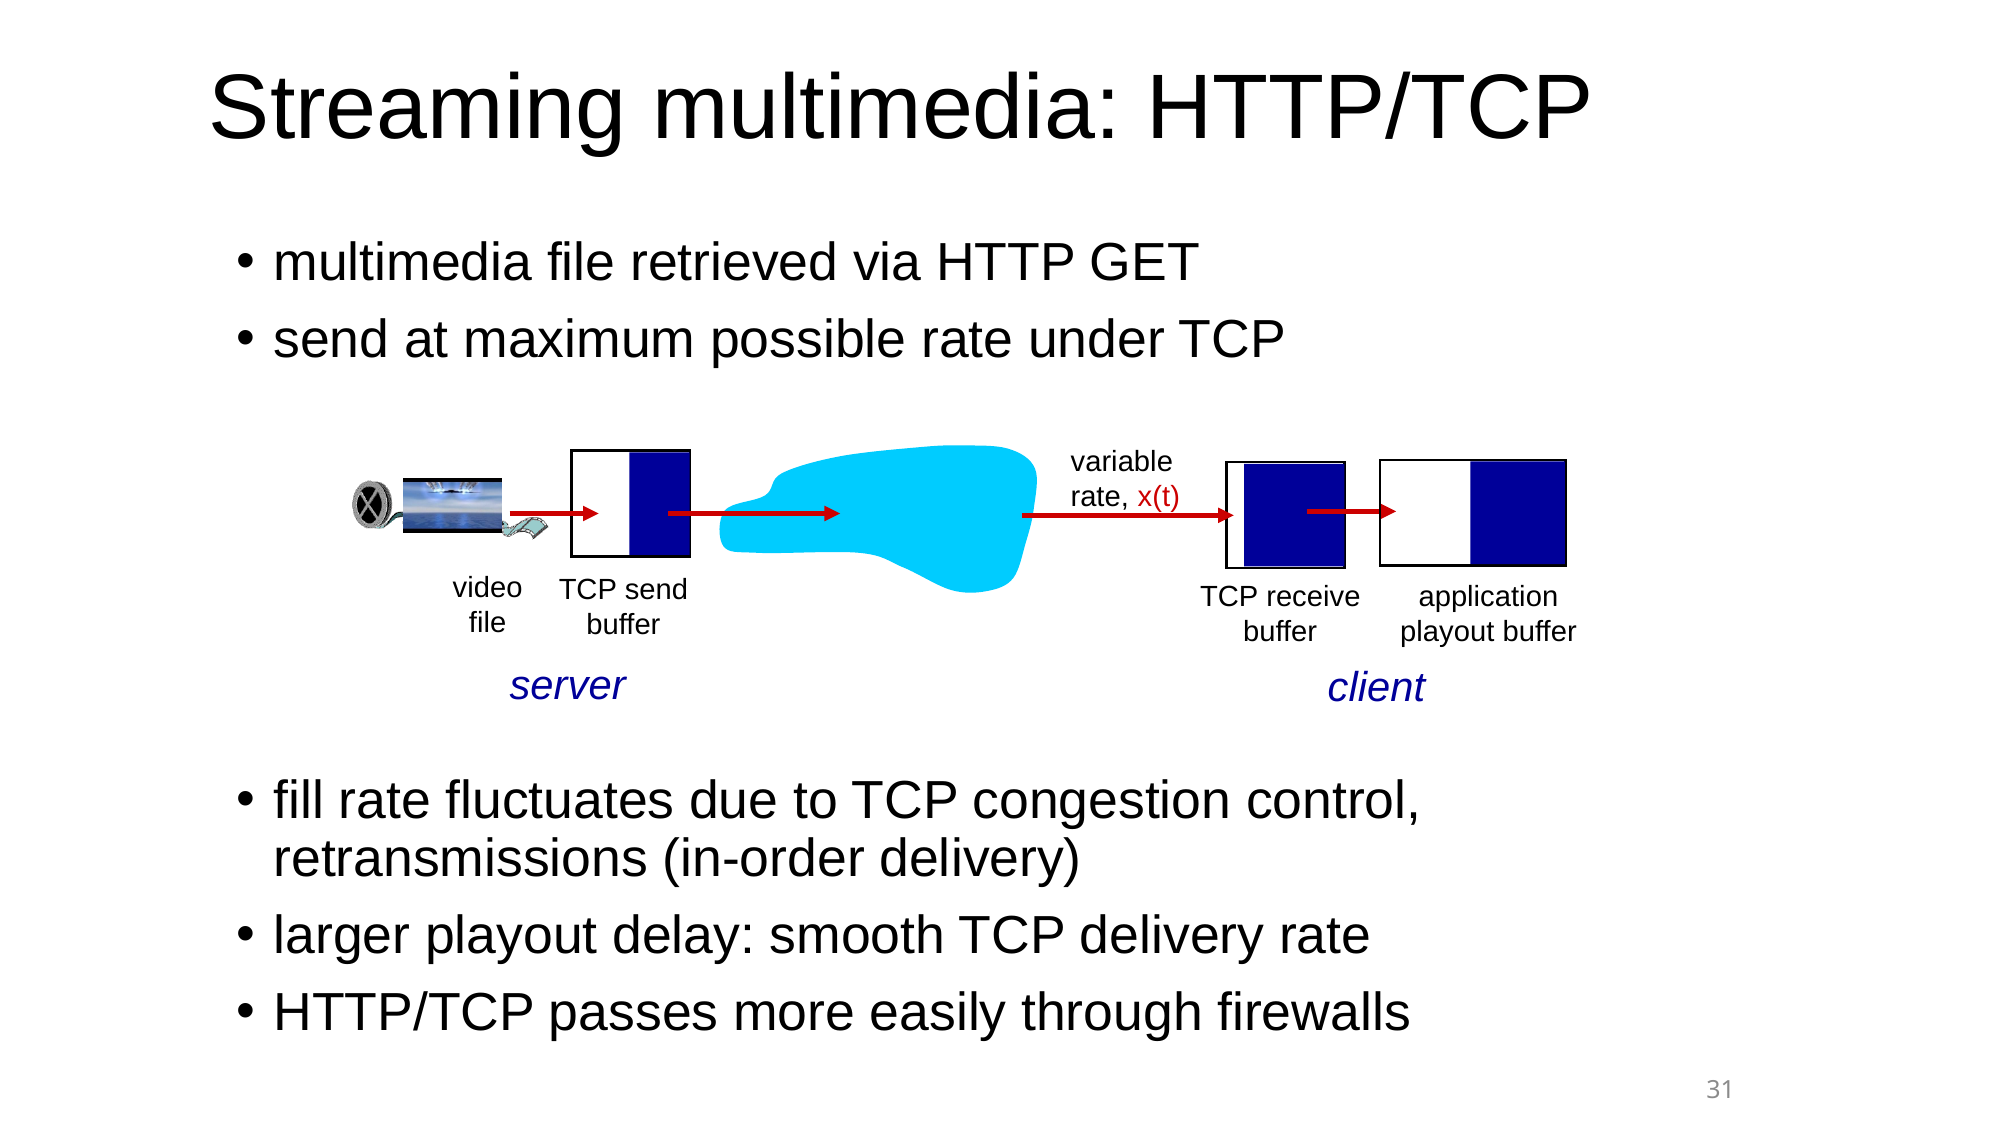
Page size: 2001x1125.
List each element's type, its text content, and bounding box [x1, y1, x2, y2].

title Streaming multimedia: HTTP/TCP [193, 37, 1650, 181]
text_box variable rate, x(t) [1055, 516, 1217, 520]
slide_number 31 [1637, 1068, 1750, 1113]
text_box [1379, 459, 1566, 566]
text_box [571, 450, 690, 557]
text_box [719, 445, 1037, 593]
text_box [351, 462, 549, 551]
text_box video file [390, 560, 586, 646]
text_box TCP send buffer [526, 563, 722, 648]
text_box variable rate, x(t) [1055, 434, 1217, 515]
text_box application playout buffer [1373, 570, 1605, 655]
list multimedia file retrieved via HTTP GET send at maximum possible rate under TCP fill rate fluctuates due to TCP congestion control, retransmissions (in-order delivery) larger playout delay: smooth TCP delivery rate HTTP/TCP passes more easily through firewalls [221, 226, 1750, 1056]
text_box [1226, 462, 1397, 568]
text_box server [494, 650, 642, 715]
text_box TCP receive buffer [1182, 570, 1373, 655]
text_box client [1312, 652, 1441, 718]
